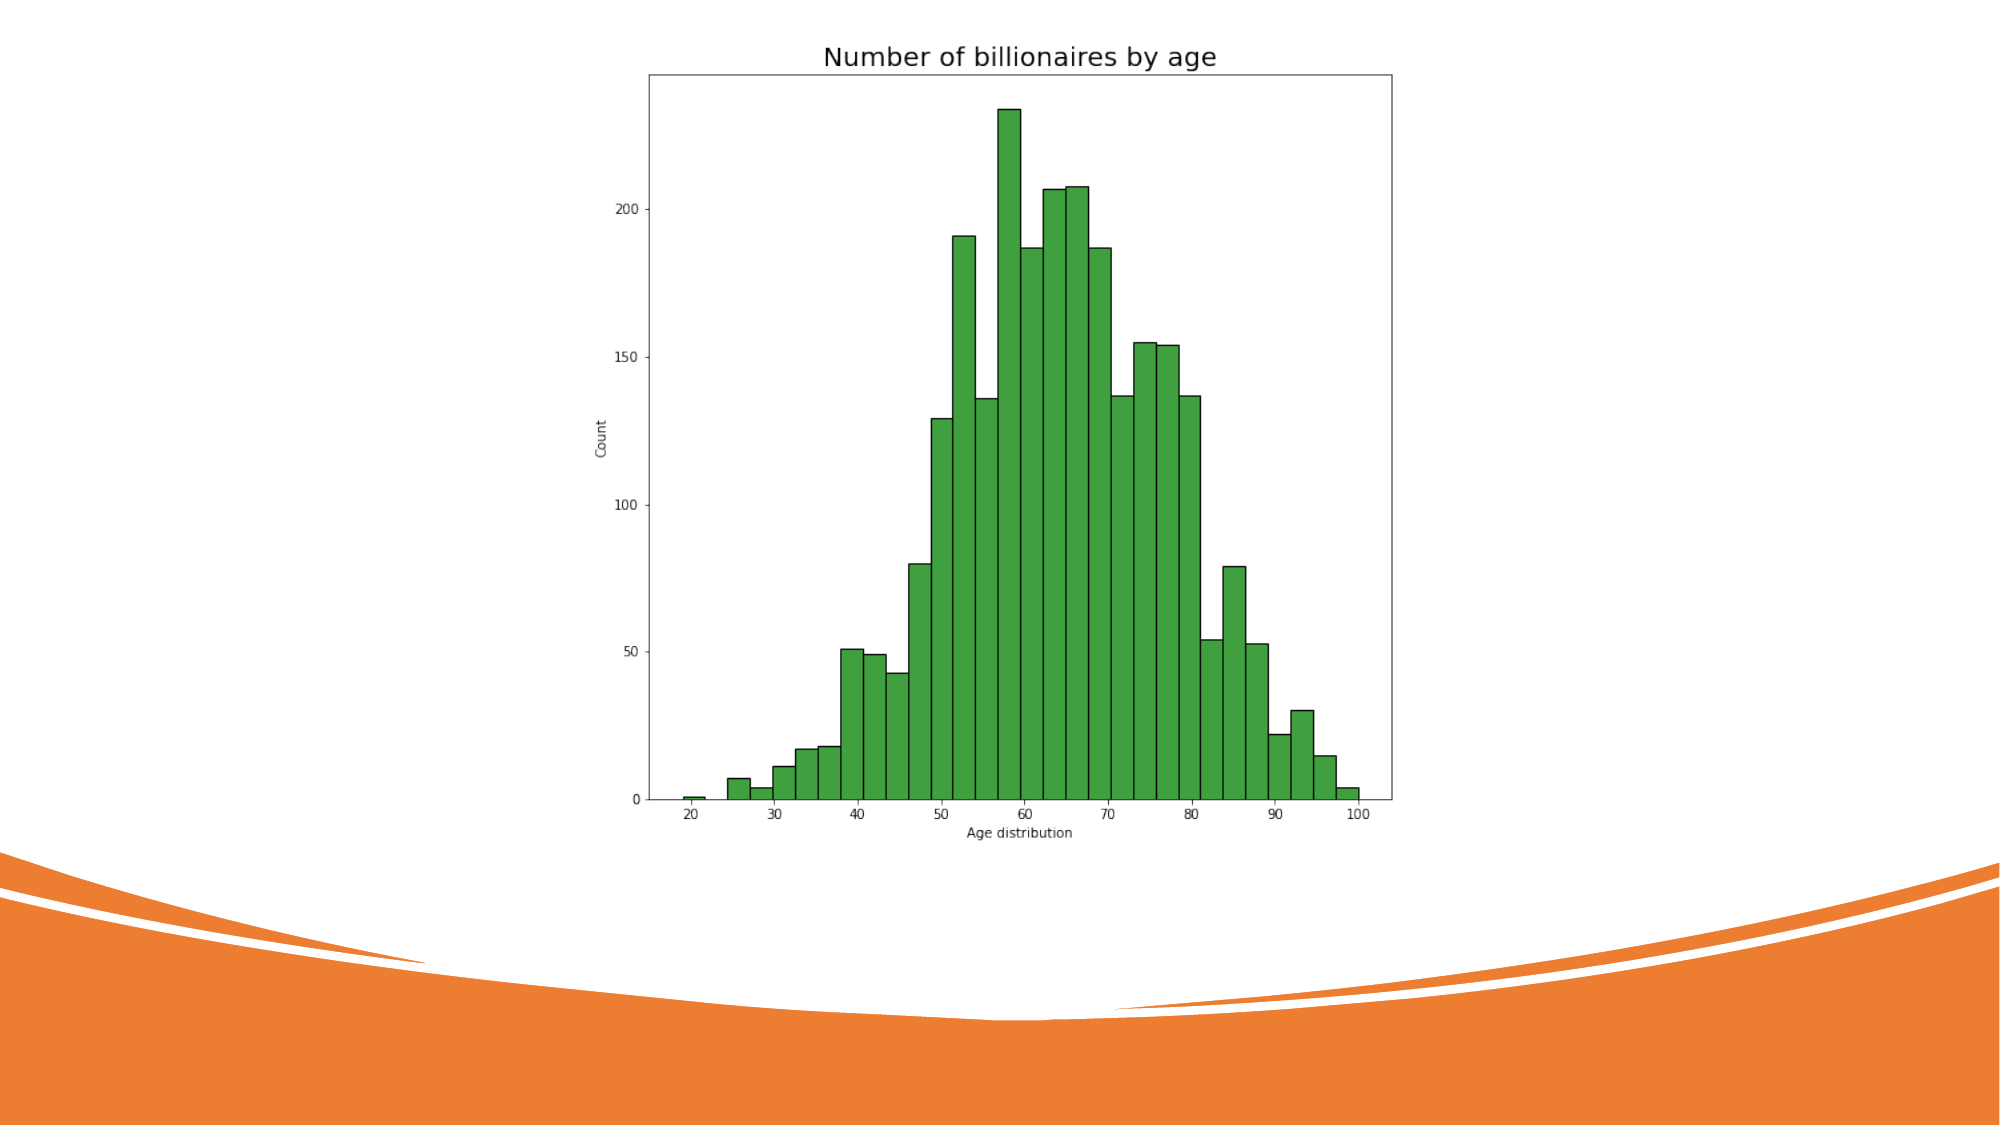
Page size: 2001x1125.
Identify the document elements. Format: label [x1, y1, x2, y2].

text_box [0, 888, 2000, 1125]
text_box [0, 854, 374, 955]
text_box [1198, 864, 2000, 1004]
text_box [0, 0, 2000, 1022]
picture [586, 37, 1401, 850]
